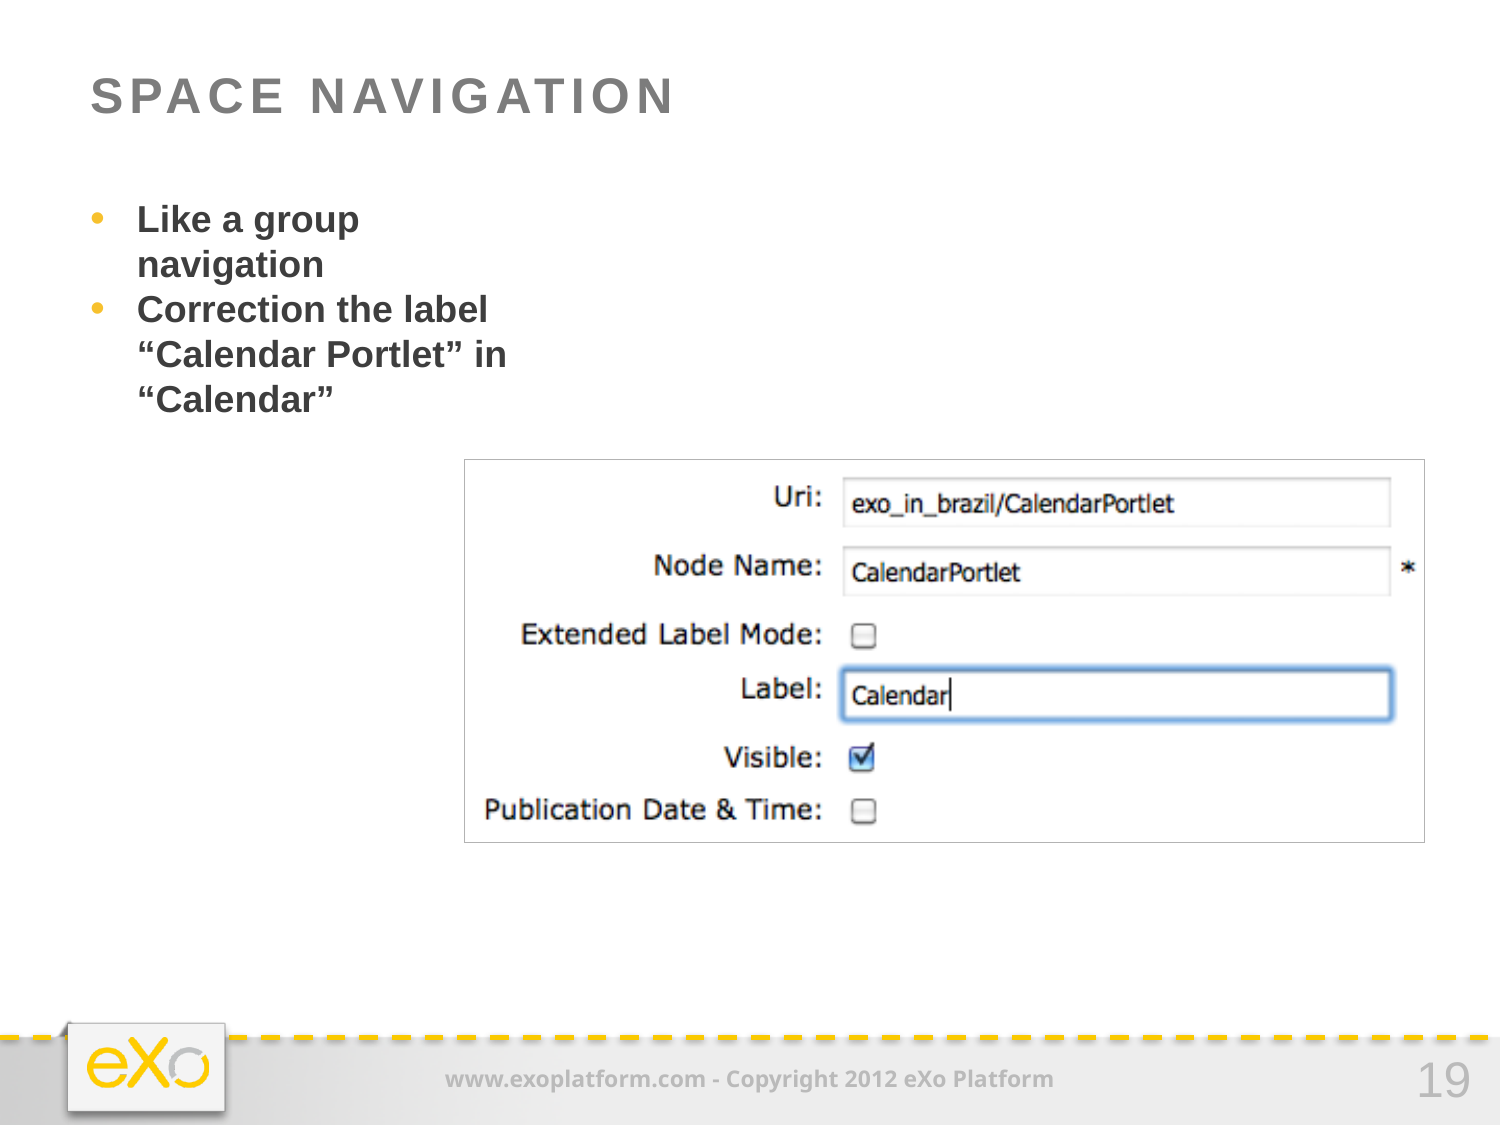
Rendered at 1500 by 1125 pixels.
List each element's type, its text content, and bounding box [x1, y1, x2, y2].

title Space Navigation [75, 37, 1425, 150]
picture [464, 458, 1426, 843]
picture [0, 1010, 1500, 1125]
list Like a group navigation Correction the label “Calendar Portlet” in “Calendar” [75, 187, 563, 938]
